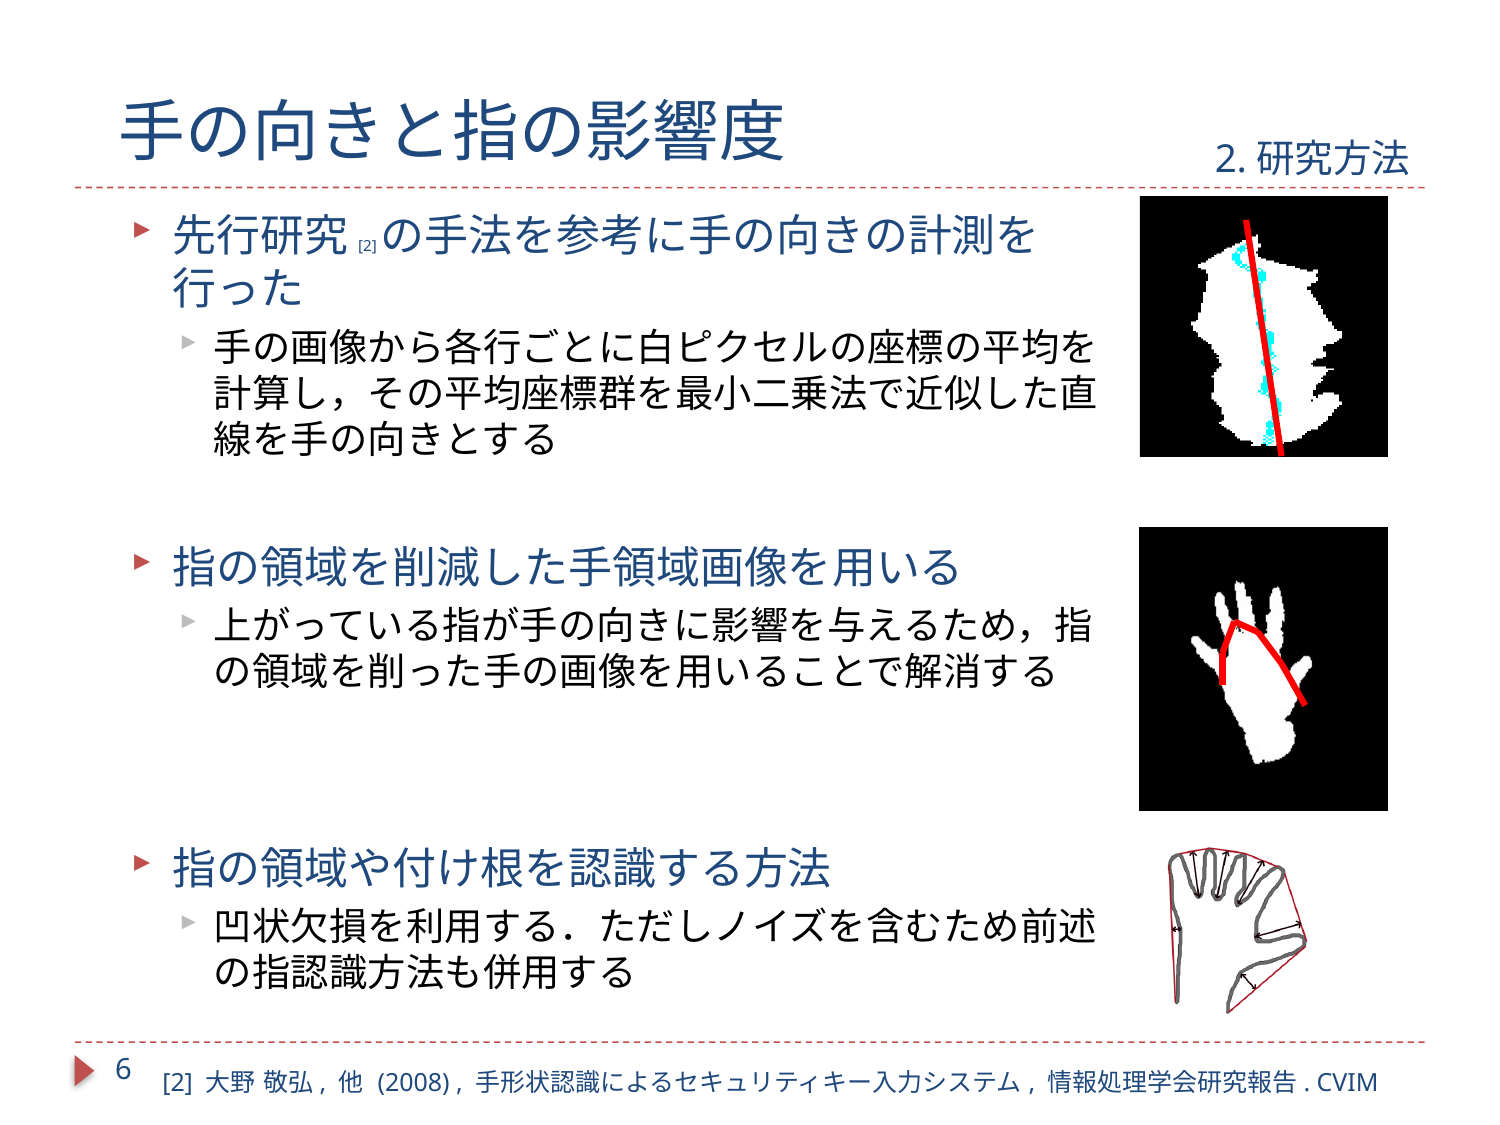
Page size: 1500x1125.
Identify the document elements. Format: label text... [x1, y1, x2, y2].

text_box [1139, 526, 1389, 811]
footer [2] 大野 敬弘, 他 (2008) , 手形状認識によるセキュリティキー入力システム, 情報処理学会研究報告. CVIM [147, 1058, 1447, 1125]
title 手の向きと指の影響度 2.研究方法 [75, 24, 1425, 188]
slide_number 6 [100, 1042, 426, 1103]
list 先行研究[2]の手法を参考に手の向きの計測を行った 手の画像から各行ごとに白ピクセルの座標の平均を計算し，その平均座標群を最小二乗法で近似した直線を手の向きとする 指の領域を削減した手領域画像を用いる 上がっている指が手の向きに影響を与えるため，指の領域を削った手の画像を用いることで解消する 指の領域や付け根を認識する方法 凹状欠損を利用する．ただしノイズを含むため前述の指認識方法も併用する [75, 200, 1117, 1010]
picture [1139, 195, 1389, 457]
picture [1158, 845, 1310, 1016]
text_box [1245, 219, 1282, 457]
